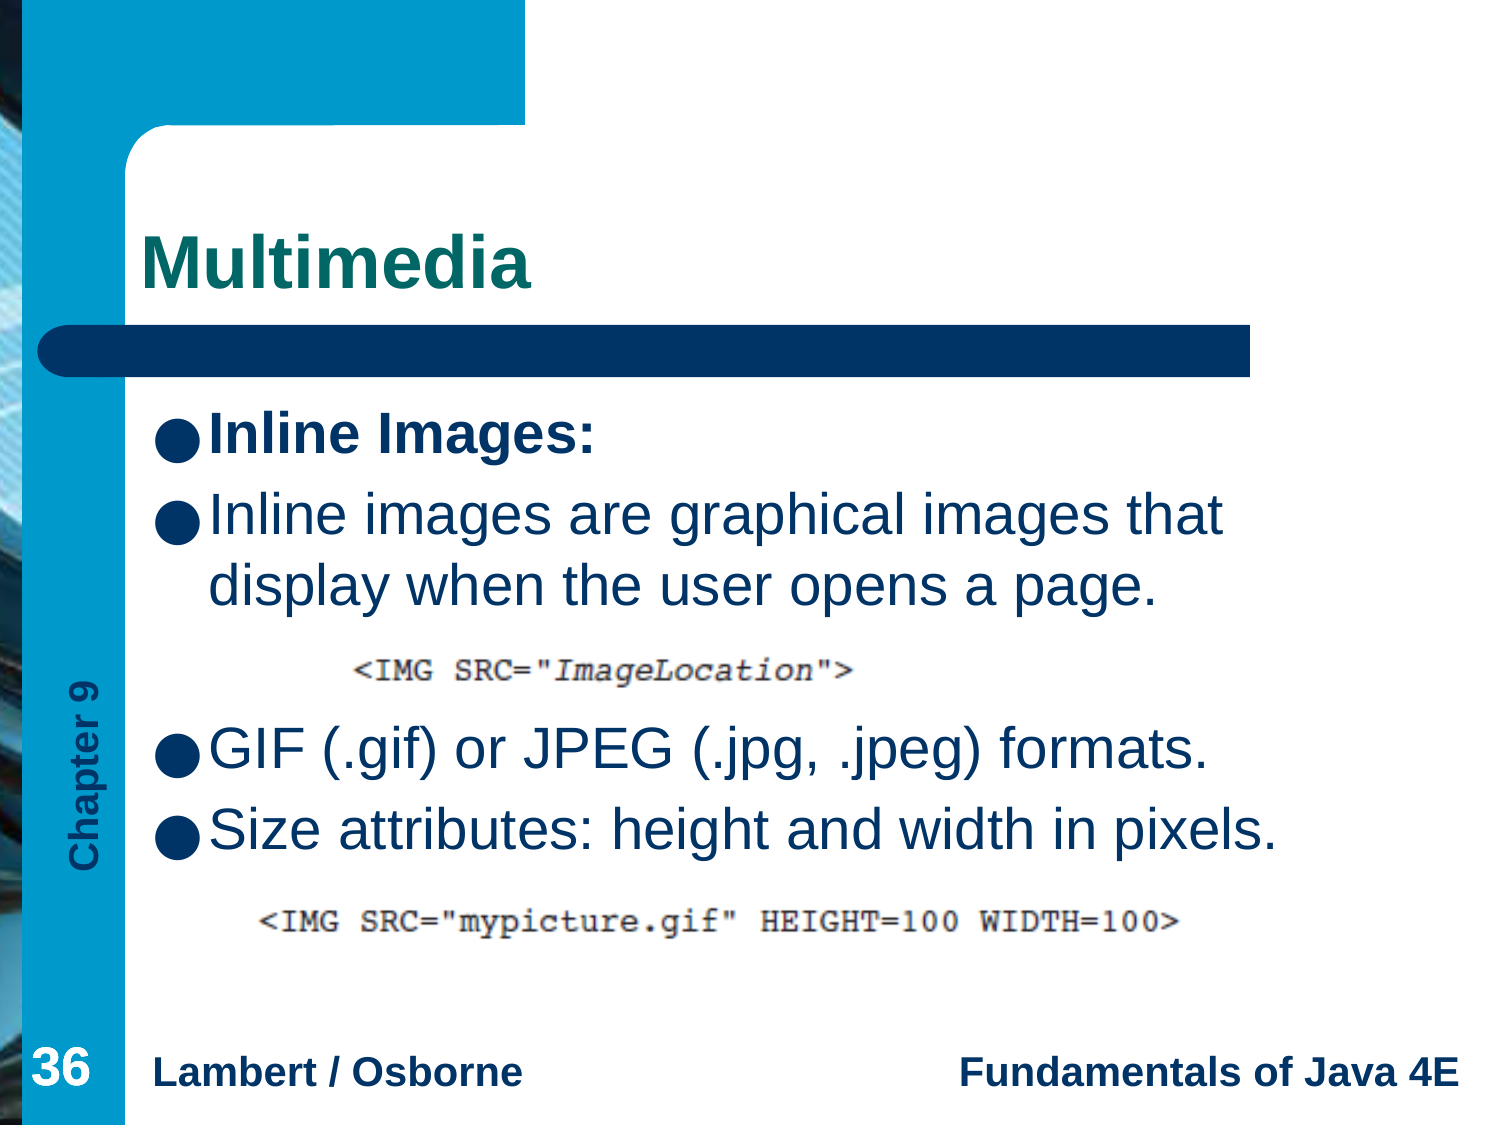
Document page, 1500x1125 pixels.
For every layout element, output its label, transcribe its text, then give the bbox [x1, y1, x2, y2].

title Multimedia [125, 125, 1425, 313]
picture [324, 637, 896, 695]
text_box ‹#› [13, 1023, 111, 1105]
picture [0, 0, 21, 1125]
picture [224, 874, 1238, 981]
list Inline Images: Inline images are graphical images that display when the user opens a page. GIF (.gif) or JPEG (.jpg, .jpeg) formats. Size attributes: height and width in pixels. [137, 387, 1430, 1018]
